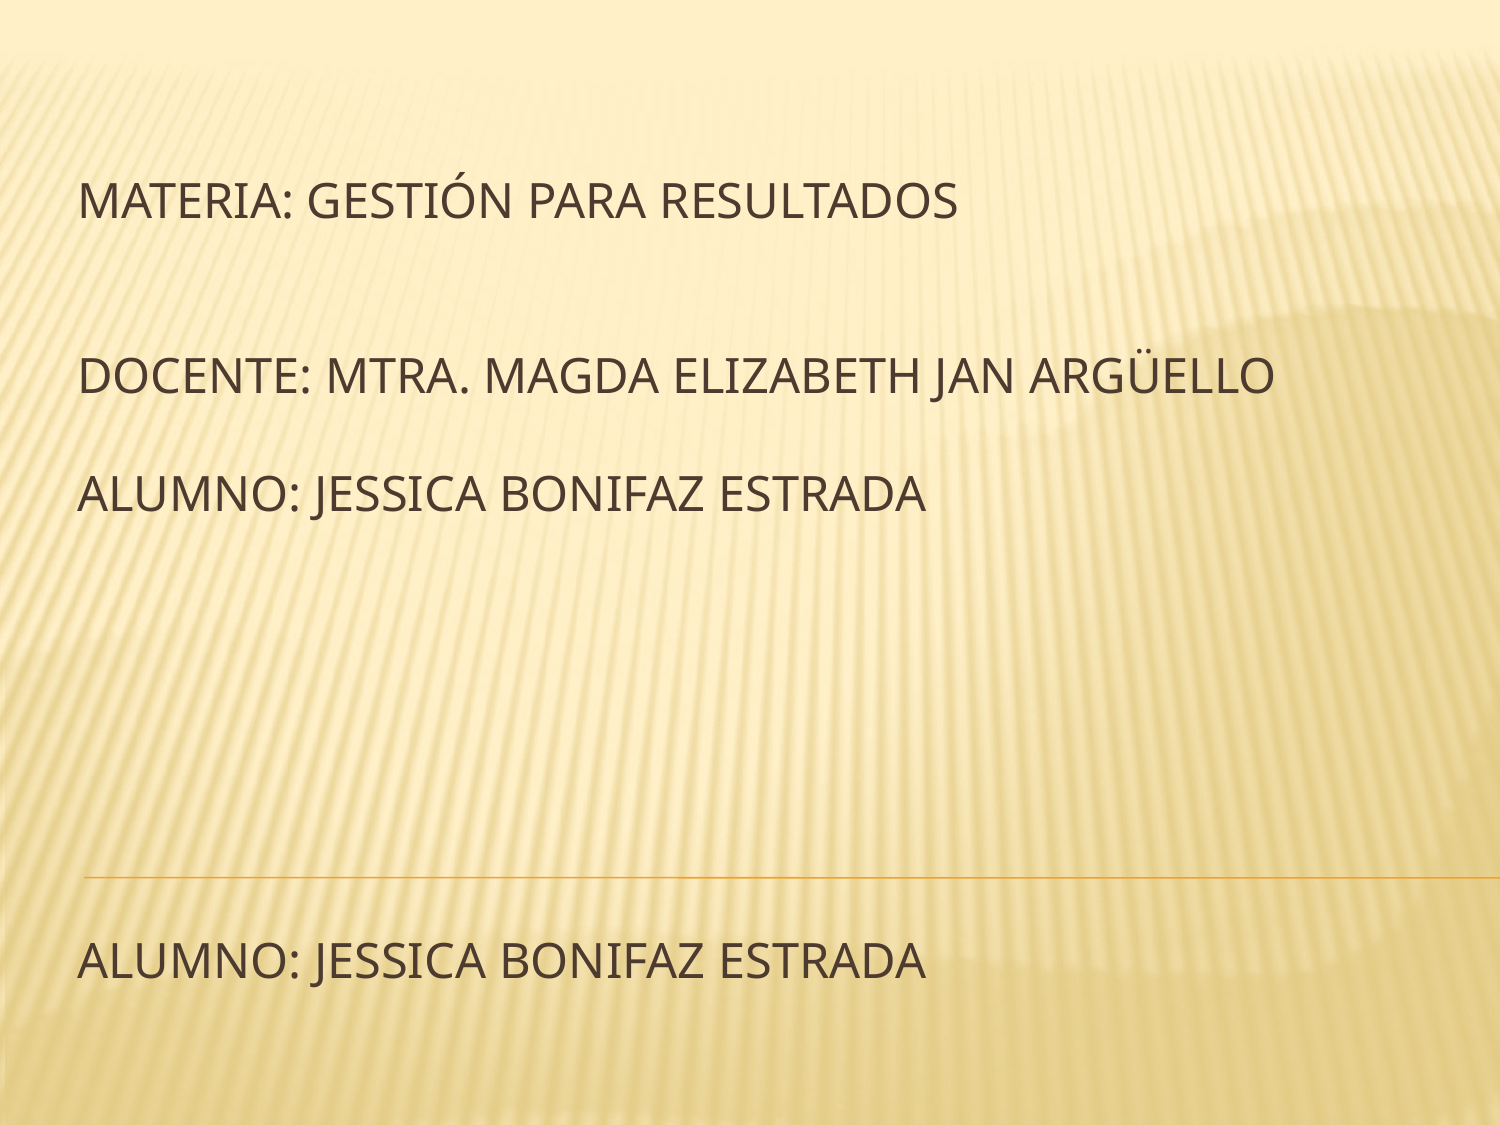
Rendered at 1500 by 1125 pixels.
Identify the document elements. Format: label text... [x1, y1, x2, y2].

title MATERIA: Gestión para resultados DOCENTE: Mtra. Magda Elizabeth Jan Argüello ALUMNO: JESSICA BONIFAZ ESTRADA ALUMNO: JESSICA BONIFAZ ESTRADA [62, 162, 1450, 997]
